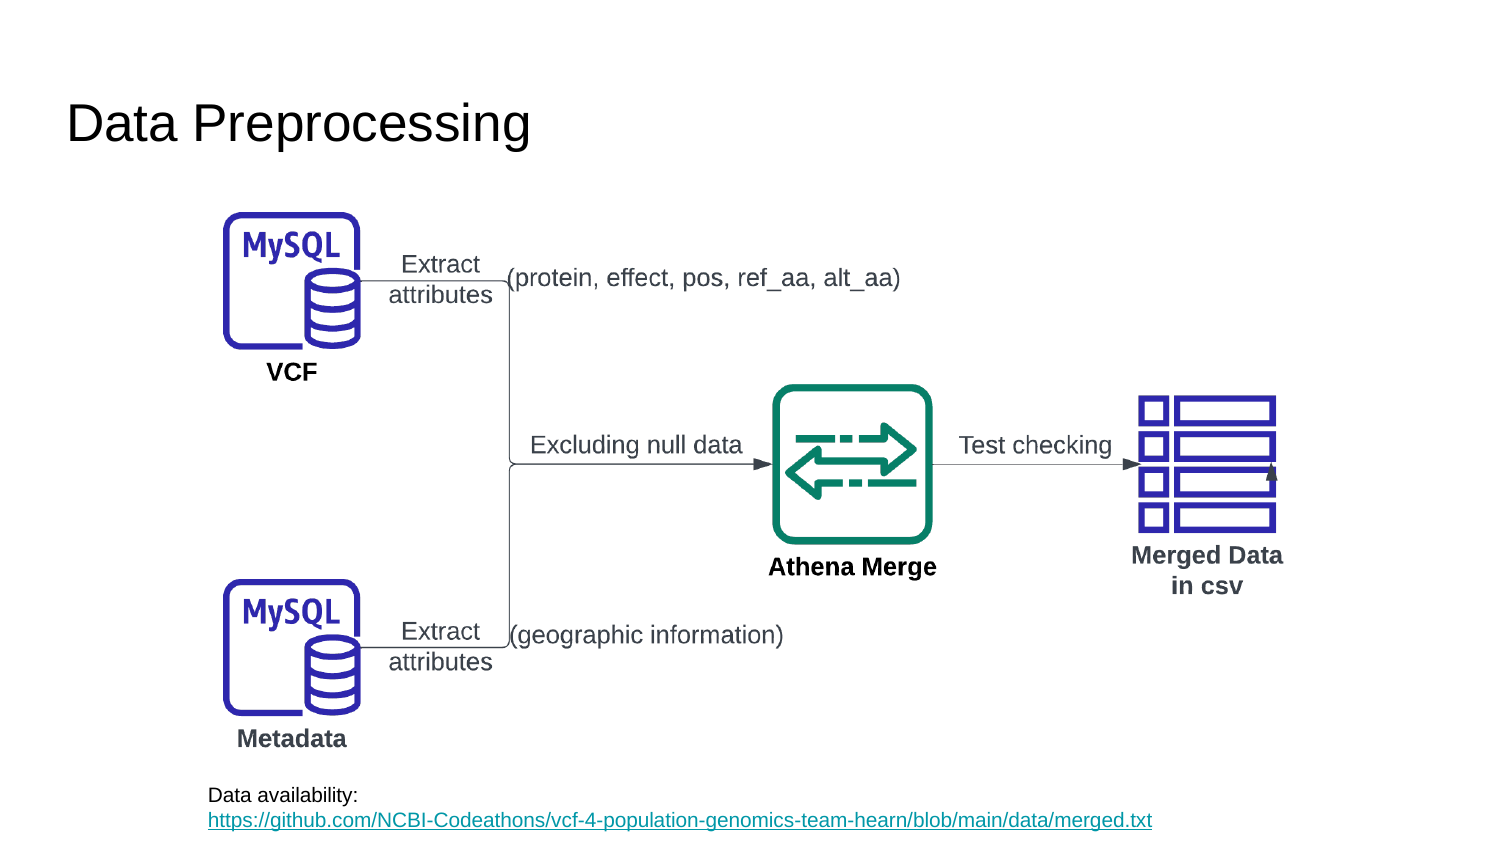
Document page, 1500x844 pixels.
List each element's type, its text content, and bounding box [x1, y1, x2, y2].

text_box Data availability: https://github.com/NCBI-Codeathons/vcf-4-population-genomics-team-hearn/blob/main/data/merged.txt [192, 805, 1308, 844]
picture [143, 166, 1357, 796]
title Data Preprocessing [51, 72, 1449, 167]
